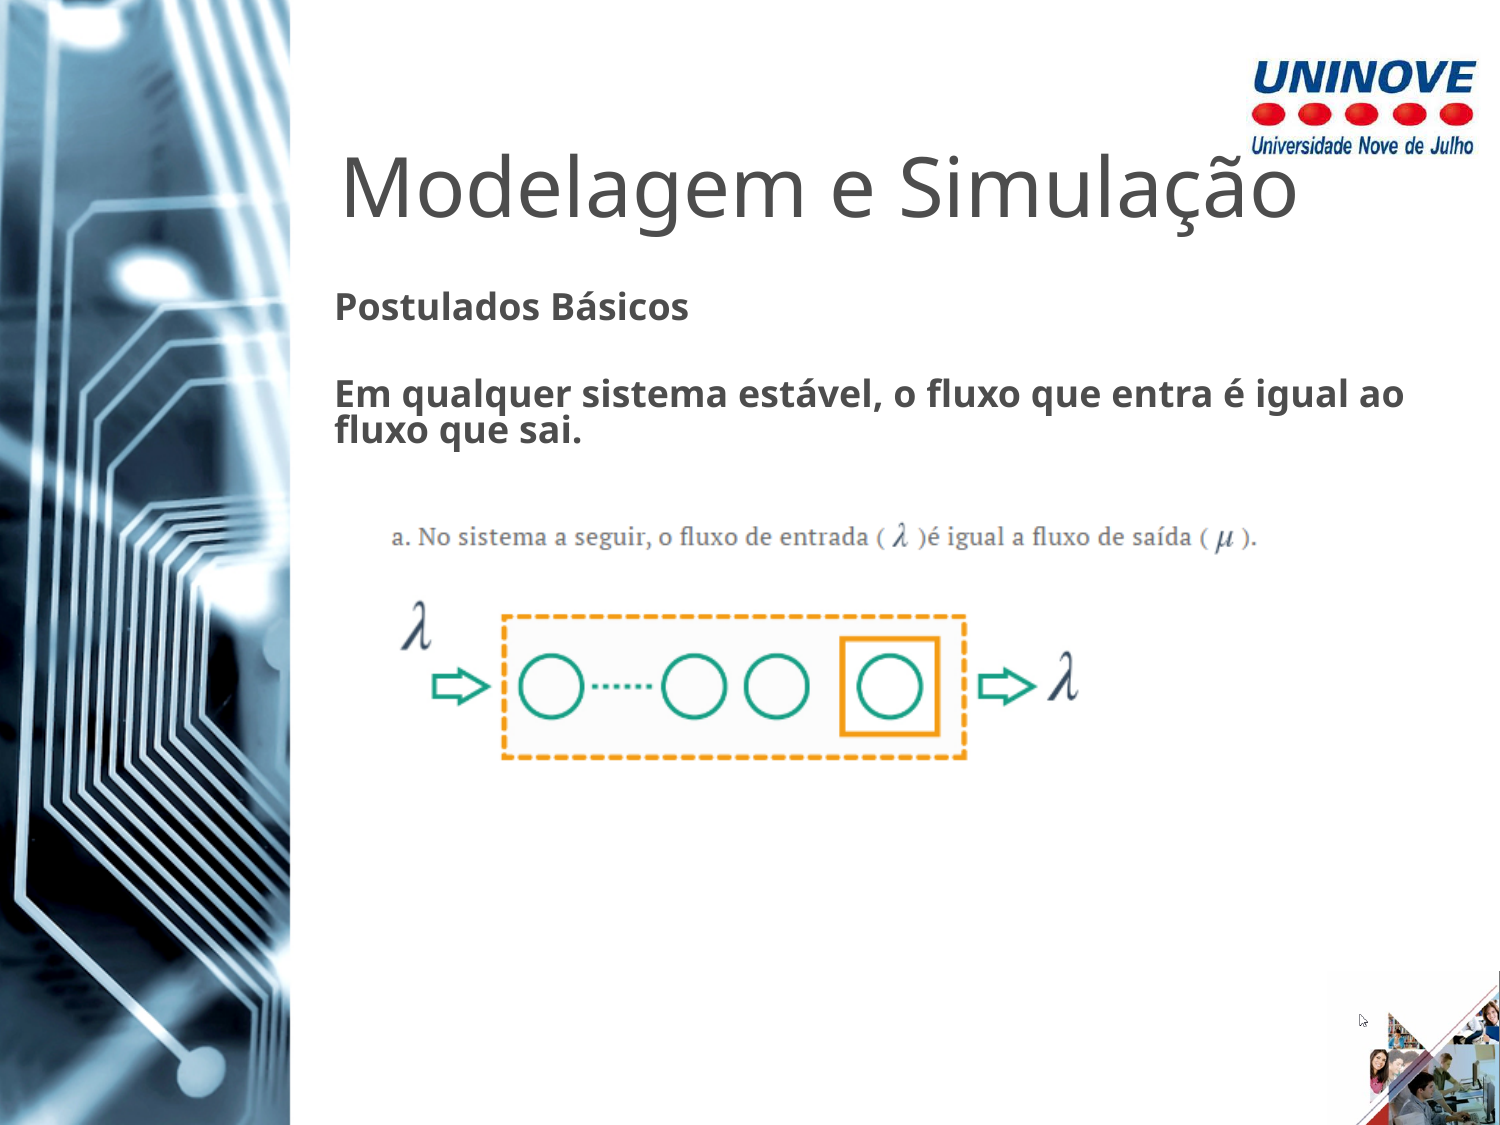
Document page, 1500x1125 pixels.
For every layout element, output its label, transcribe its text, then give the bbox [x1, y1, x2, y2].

list Postulados Básicos Em qualquer sistema estável, o fluxo que entra é igual ao fluxo que sai. [319, 283, 1457, 984]
picture [0, 0, 1500, 1125]
title Modelagem e Simulação [324, 125, 1463, 243]
